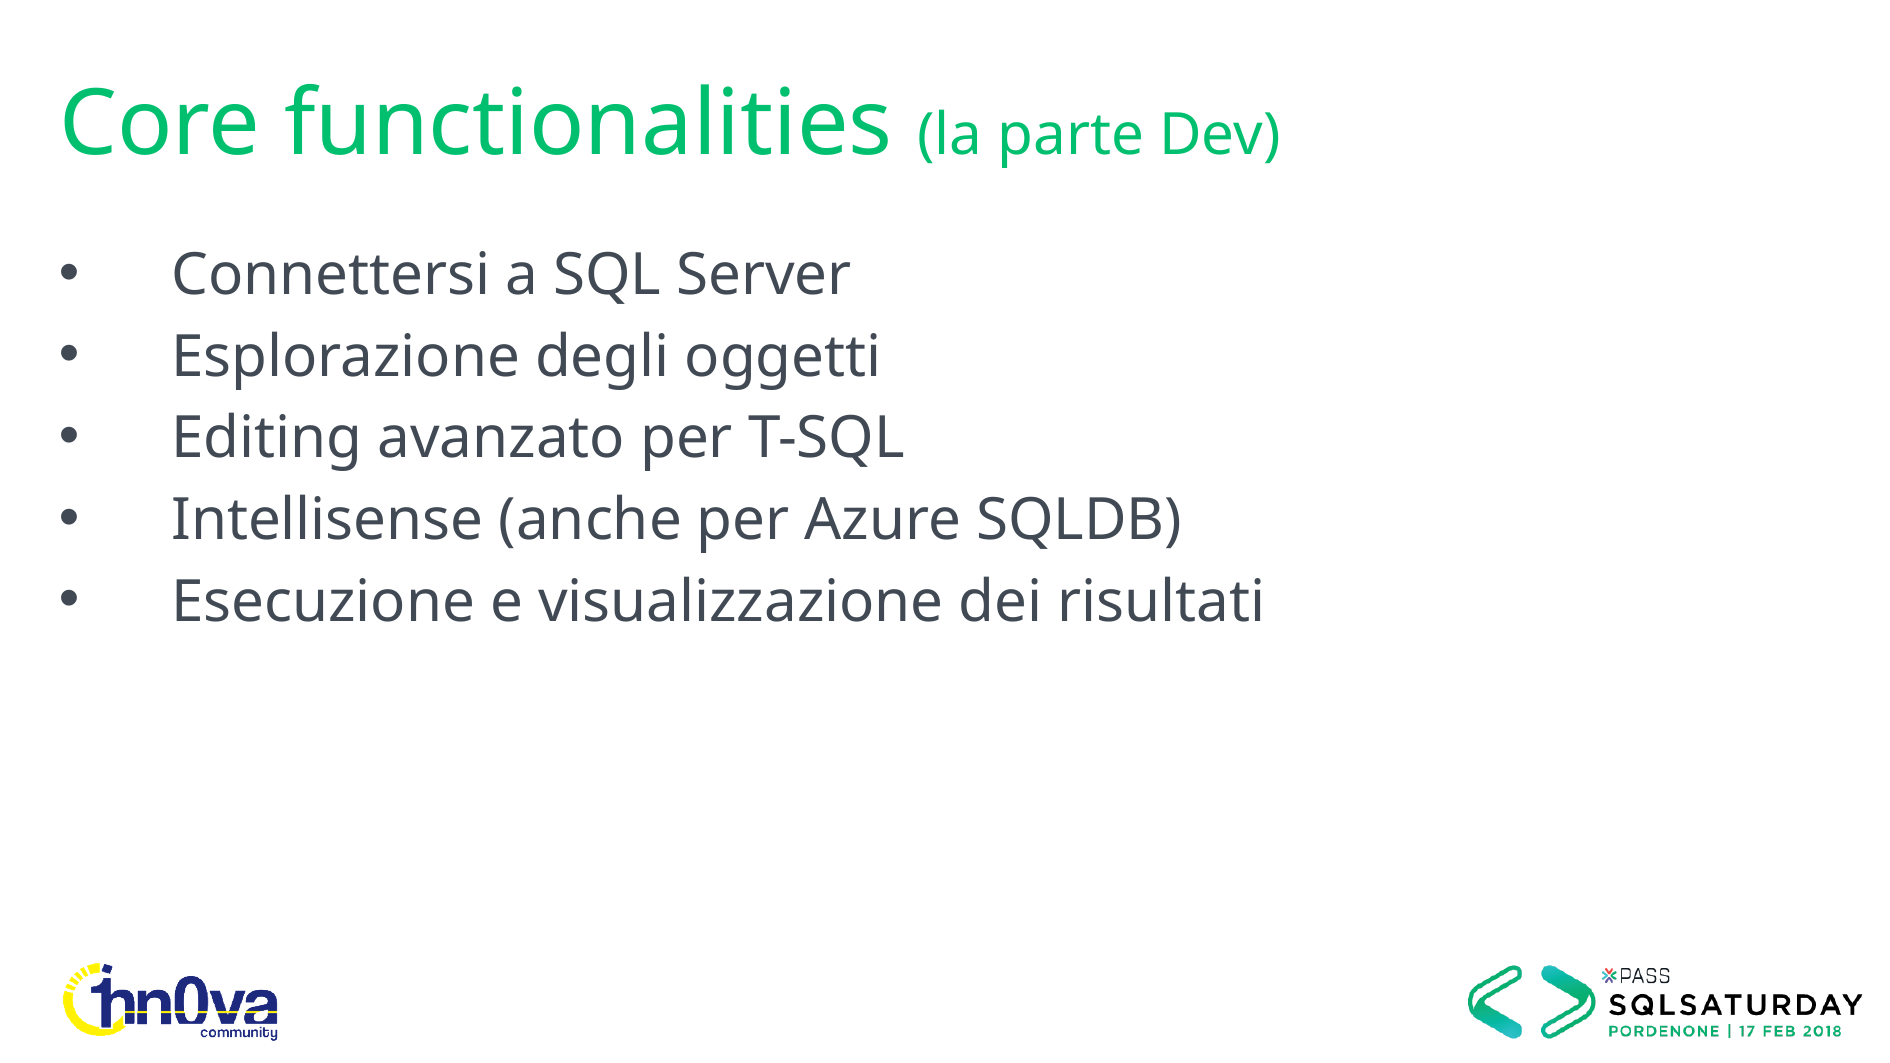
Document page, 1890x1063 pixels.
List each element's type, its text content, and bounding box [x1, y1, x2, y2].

list Connettersi a SQL Server Esplorazione degli oggetti Editing avanzato per T-SQL Intellisense (anche per Azure SQLDB) Esecuzione e visualizzazione dei risultati [59, 236, 1831, 977]
title Core functionalities (la parte Dev) [59, 59, 1831, 178]
picture [1443, 940, 1890, 1063]
picture [52, 955, 300, 1053]
